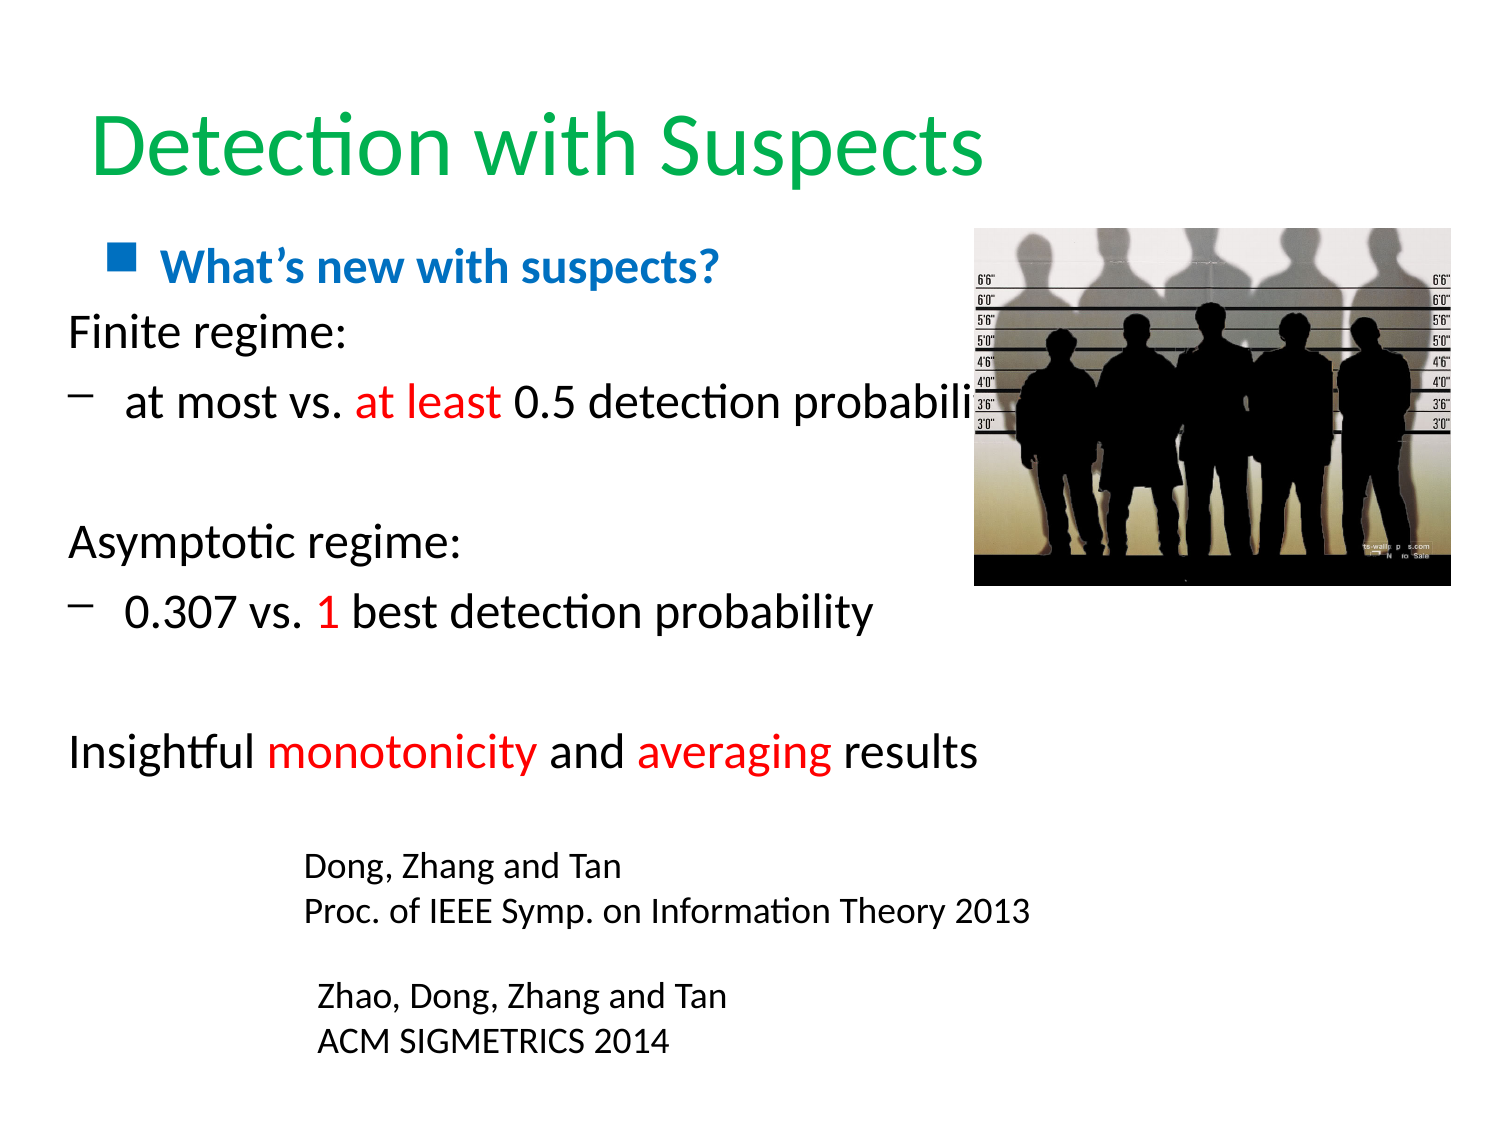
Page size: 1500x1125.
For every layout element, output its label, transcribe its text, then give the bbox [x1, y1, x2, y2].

list What’s new with suspects? [88, 196, 752, 290]
list Finite regime: at most vs. at least 0.5 detection probability Asymptotic regime: 0.307 vs. 1 best detection probability Insightful monotonicity and averaging results [52, 290, 1070, 904]
text_box Dong, Zhang and Tan Proc. of IEEE Symp. on Information Theory 2013 [289, 834, 1388, 939]
text_box Zhao, Dong, Zhang and Tan ACM SIGMETRICS 2014 [302, 964, 1071, 1069]
title Detection with Suspects [74, 44, 1426, 233]
picture [974, 228, 1451, 587]
text_box [547, 410, 953, 715]
